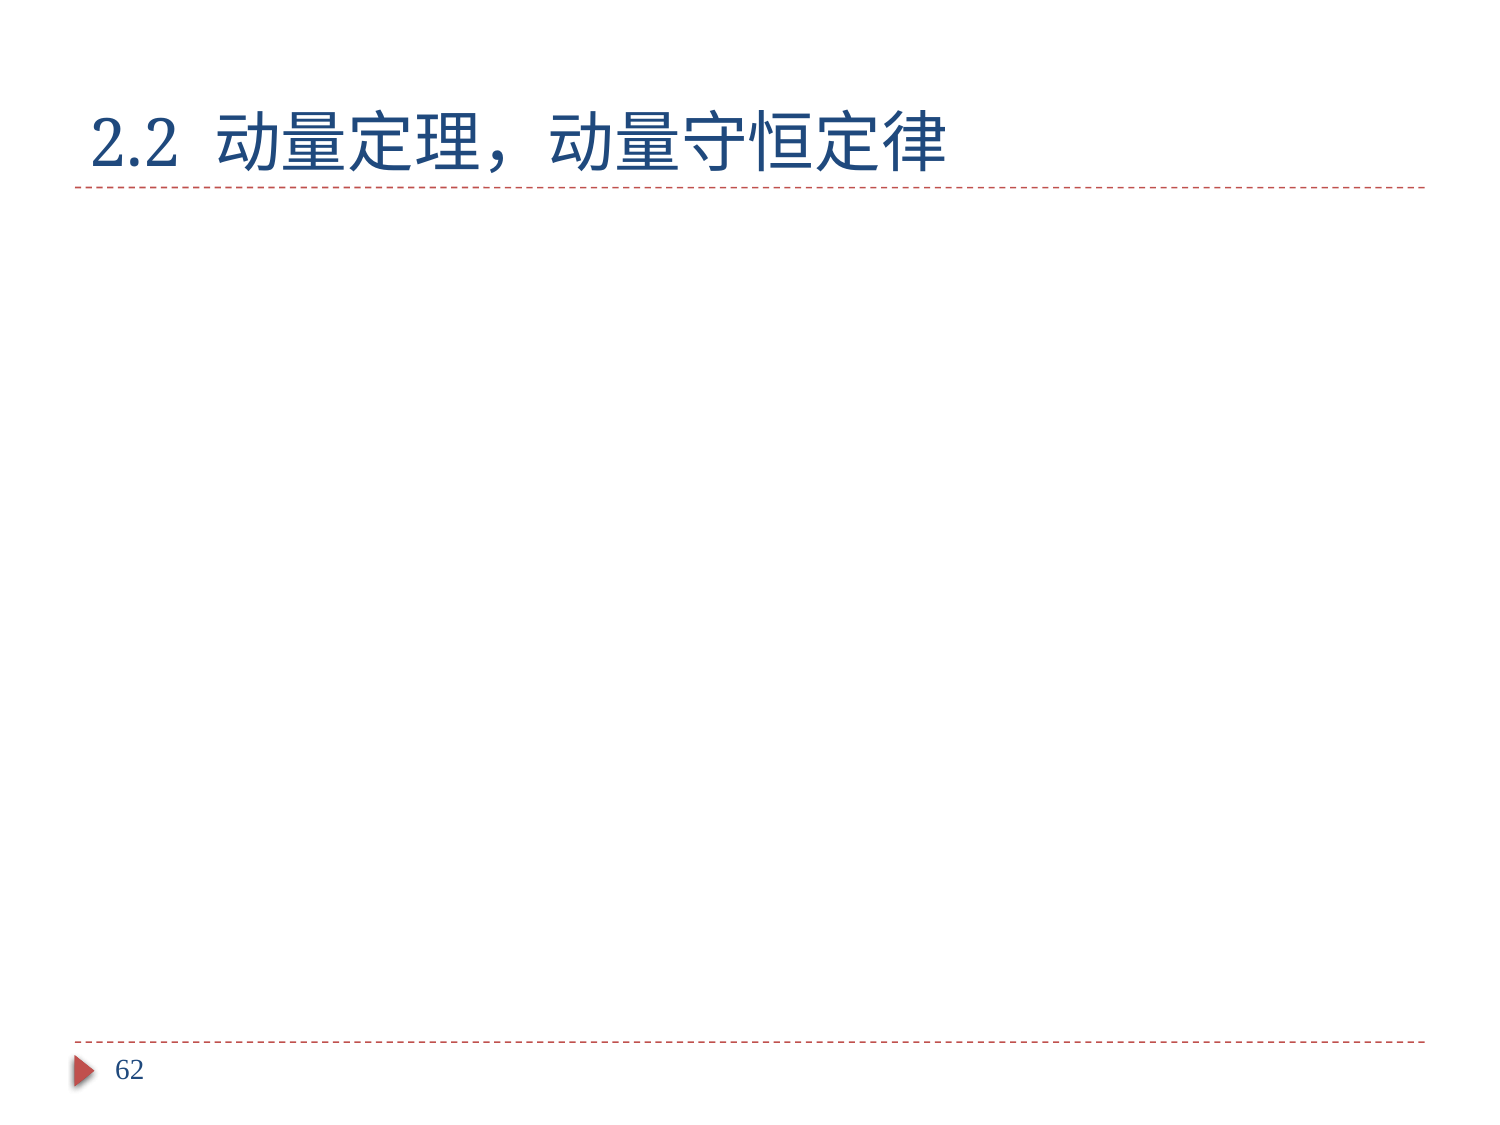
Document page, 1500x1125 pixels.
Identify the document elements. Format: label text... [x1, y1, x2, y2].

slide_number 62 [100, 1042, 426, 1103]
title 2.2 动量定理，动量守恒定律 [75, 37, 1425, 188]
